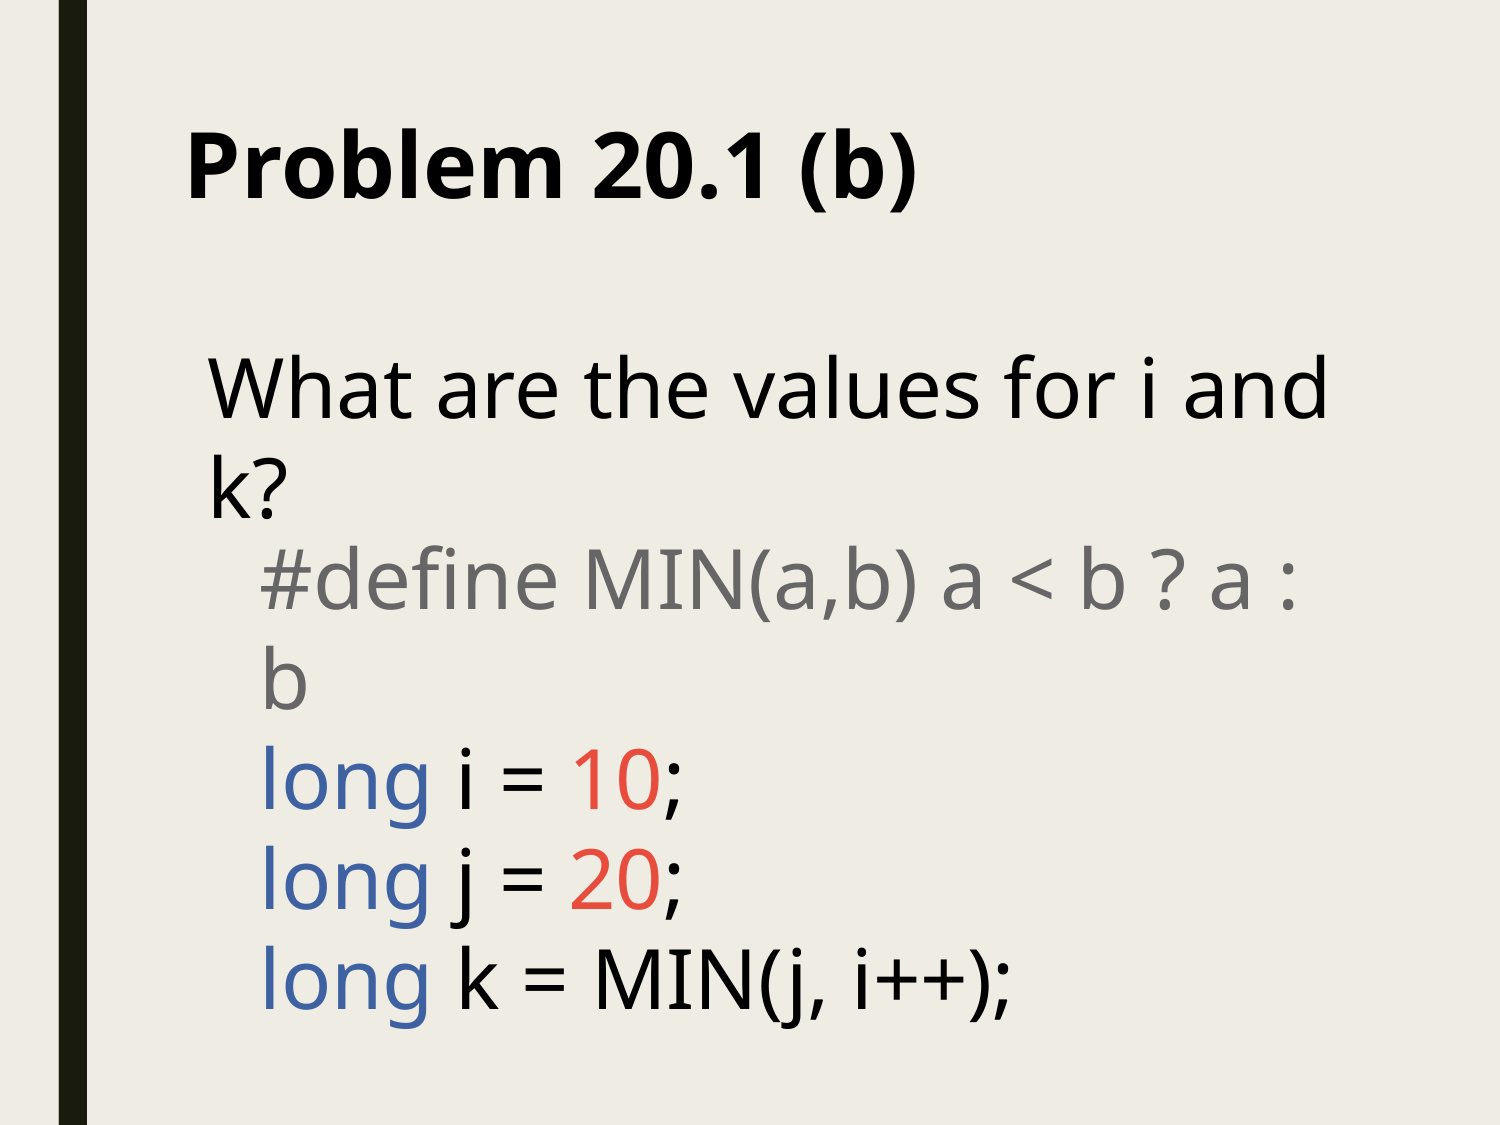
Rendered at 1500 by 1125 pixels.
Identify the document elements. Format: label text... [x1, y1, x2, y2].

text_box What are the values for i and k? [193, 328, 1375, 490]
title Problem 20.1 (b) [168, 112, 1351, 357]
text_box [168, 374, 1351, 963]
text_box #define MIN(a,b) a < b ? a : b long i = 10; long j = 20; long k = MIN(j, i++); [244, 519, 1323, 1034]
